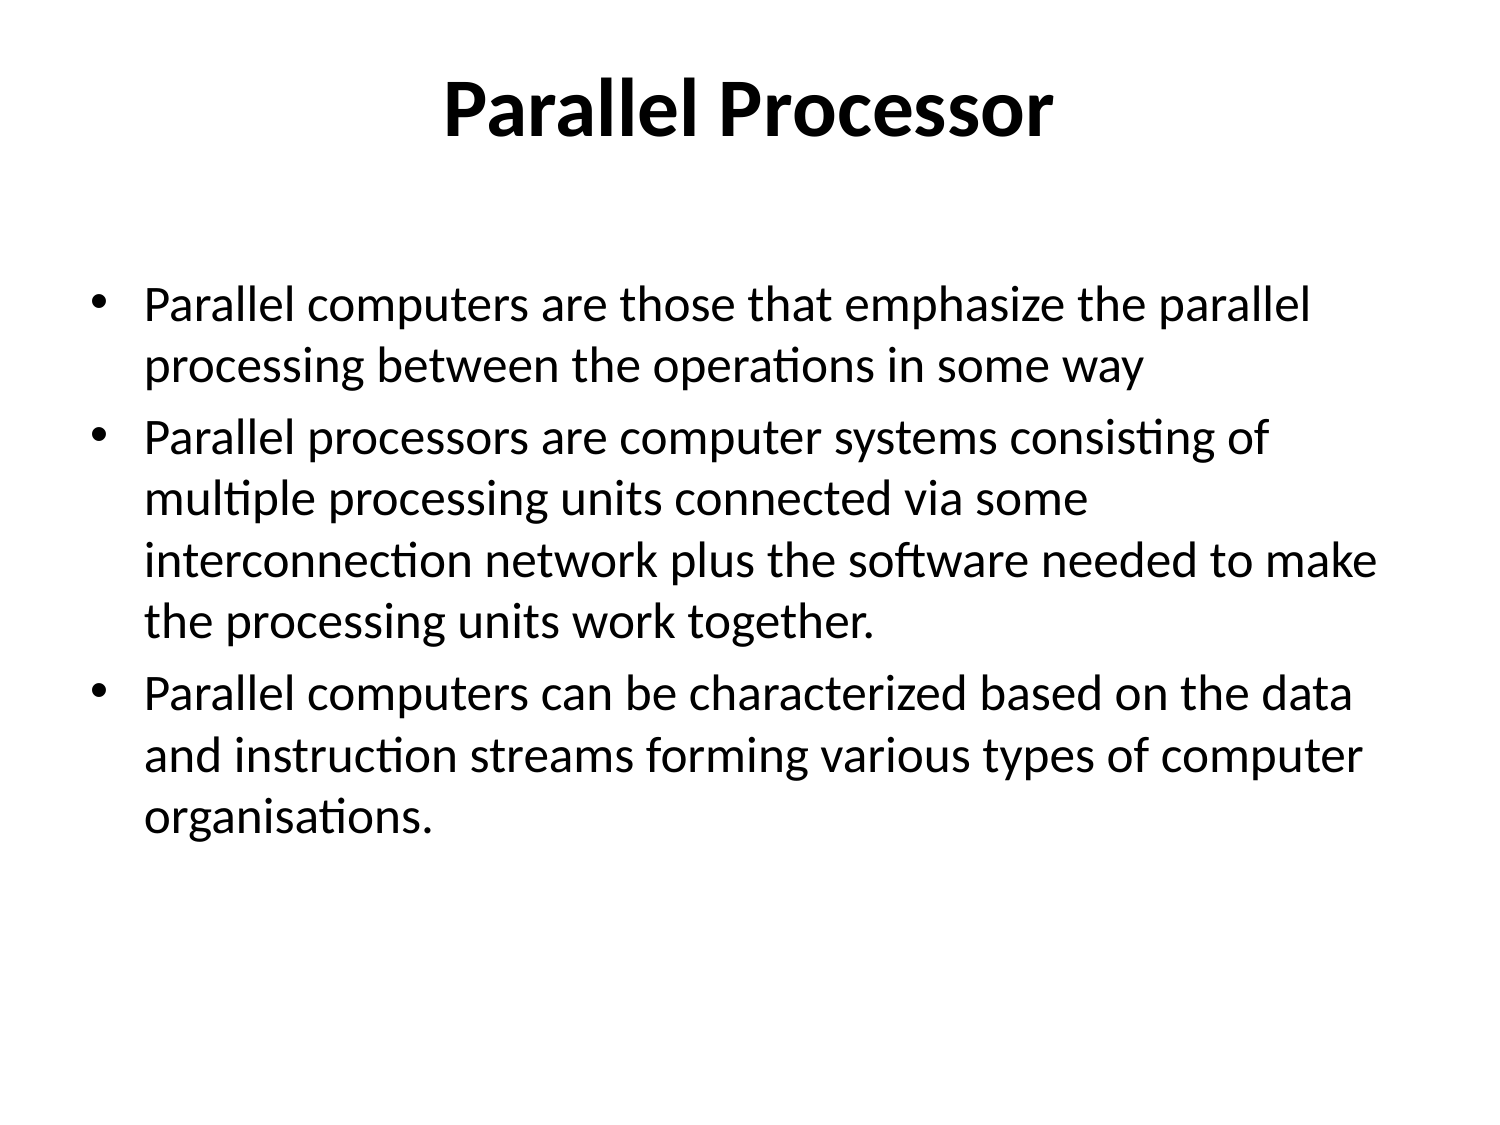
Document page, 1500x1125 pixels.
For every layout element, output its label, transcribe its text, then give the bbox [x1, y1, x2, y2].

list Parallel computers are those that emphasize the parallel processing between the operations in some way Parallel processors are computer systems consisting of multiple processing units connected via some interconnection network plus the software needed to make the processing units work together. Parallel computers can be characterized based on the data and instruction streams forming various types of computer organisations. [75, 262, 1425, 1005]
title Parallel Processor [75, 45, 1425, 161]
